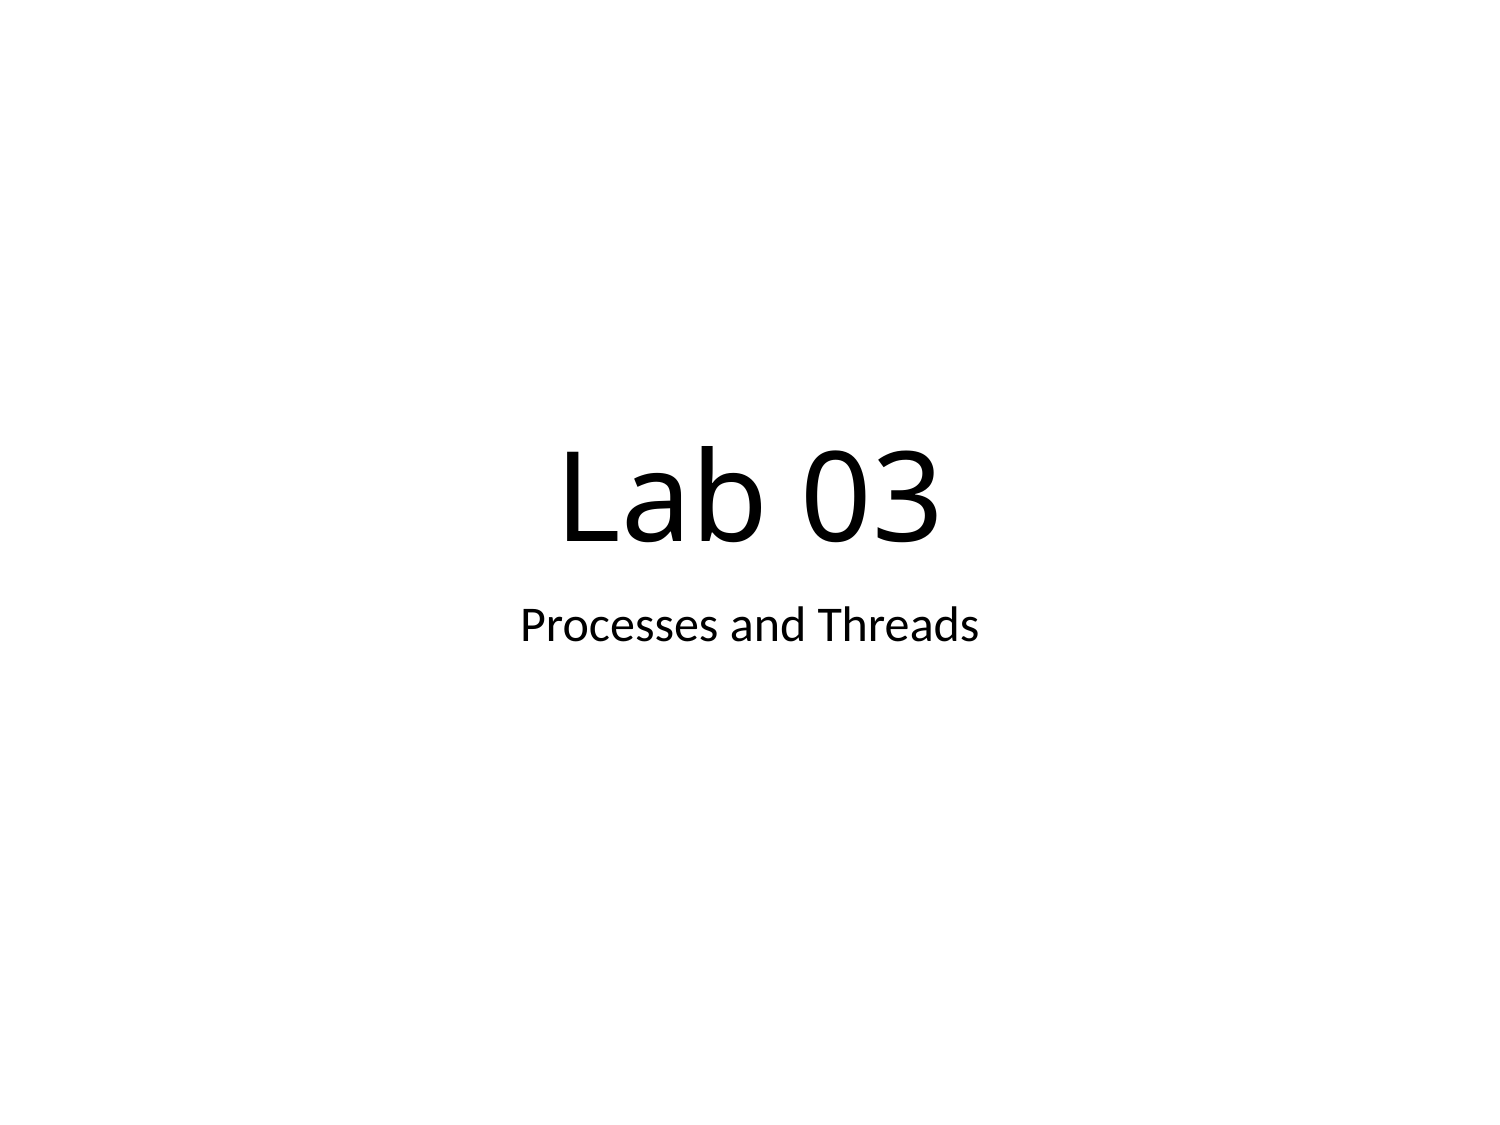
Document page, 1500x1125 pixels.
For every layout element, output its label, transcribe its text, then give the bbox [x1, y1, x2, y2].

subtitle Processes and Threads [187, 590, 1313, 863]
title Lab 03 [112, 184, 1388, 576]
